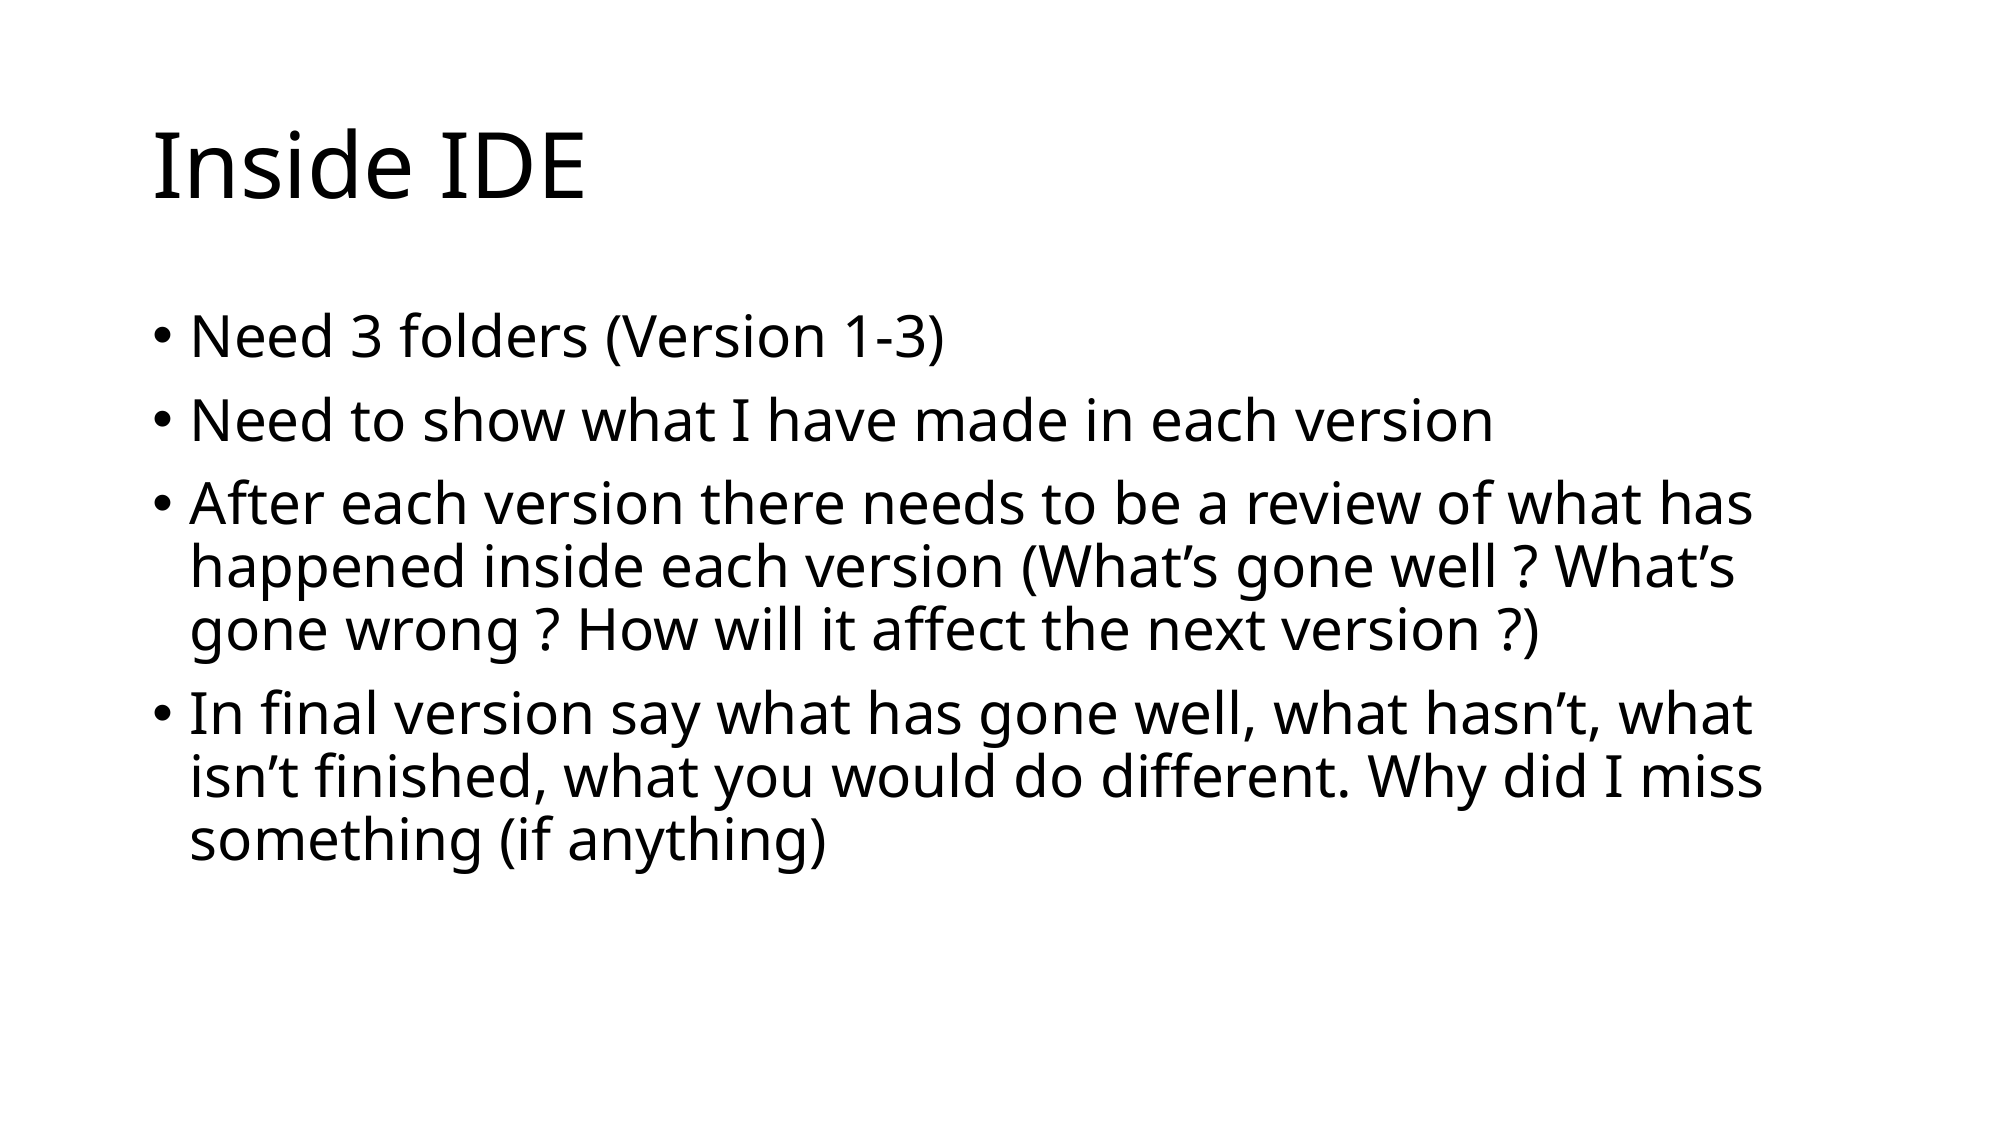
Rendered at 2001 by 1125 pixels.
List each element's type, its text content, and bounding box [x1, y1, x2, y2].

list Need 3 folders (Version 1-3) Need to show what I have made in each version After each version there needs to be a review of what has happened inside each version (What’s gone well ? What’s gone wrong ? How will it affect the next version ?) In final version say what has gone well, what hasn’t, what isn’t finished, what you would do different. Why did I miss something (if anything) [137, 299, 1863, 1014]
title Inside IDE [137, 59, 1863, 278]
